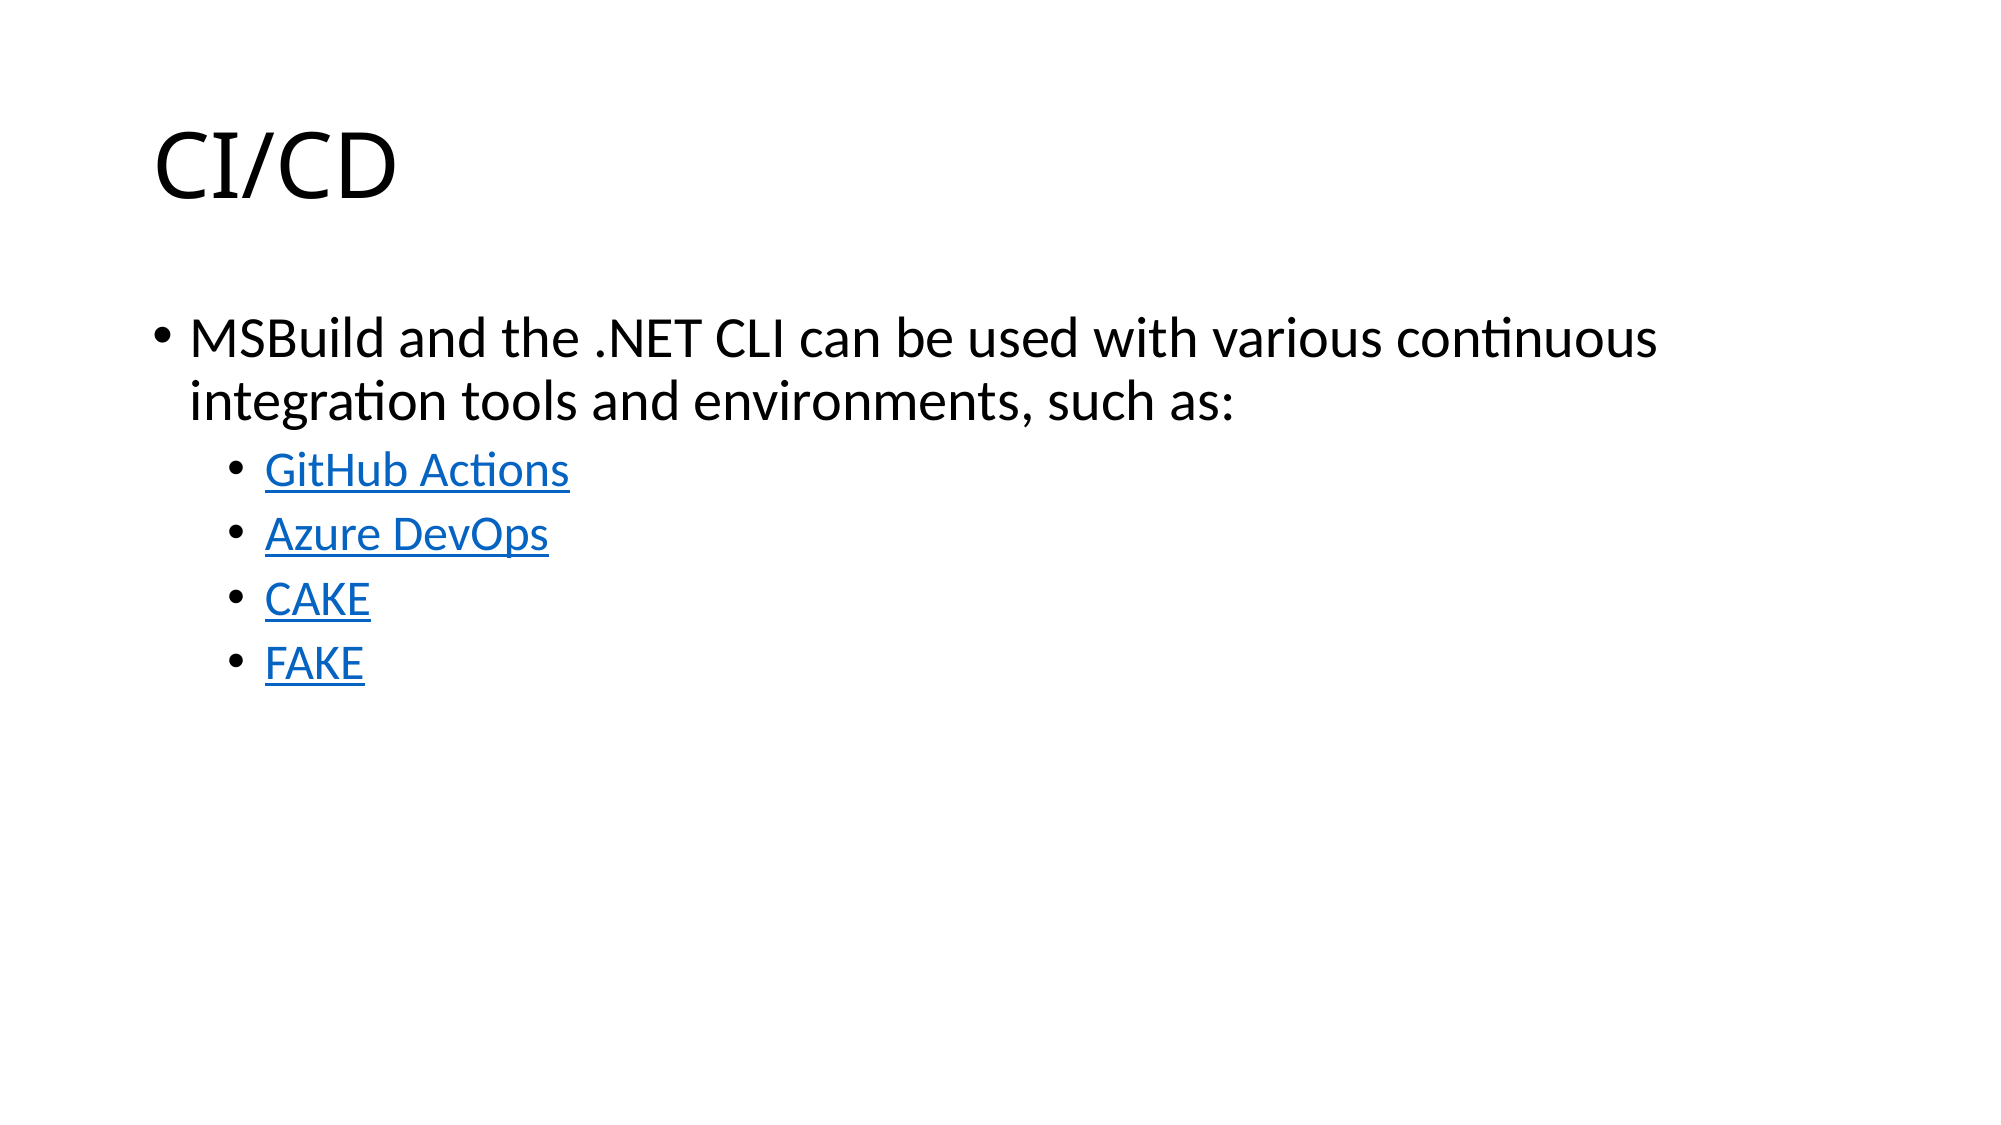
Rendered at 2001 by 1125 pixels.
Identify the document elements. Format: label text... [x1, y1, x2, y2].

list MSBuild and the .NET CLI can be used with various continuous integration tools and environments, such as: GitHub Actions Azure DevOps CAKE FAKE [137, 299, 1863, 1014]
title CI/CD [137, 59, 1863, 278]
